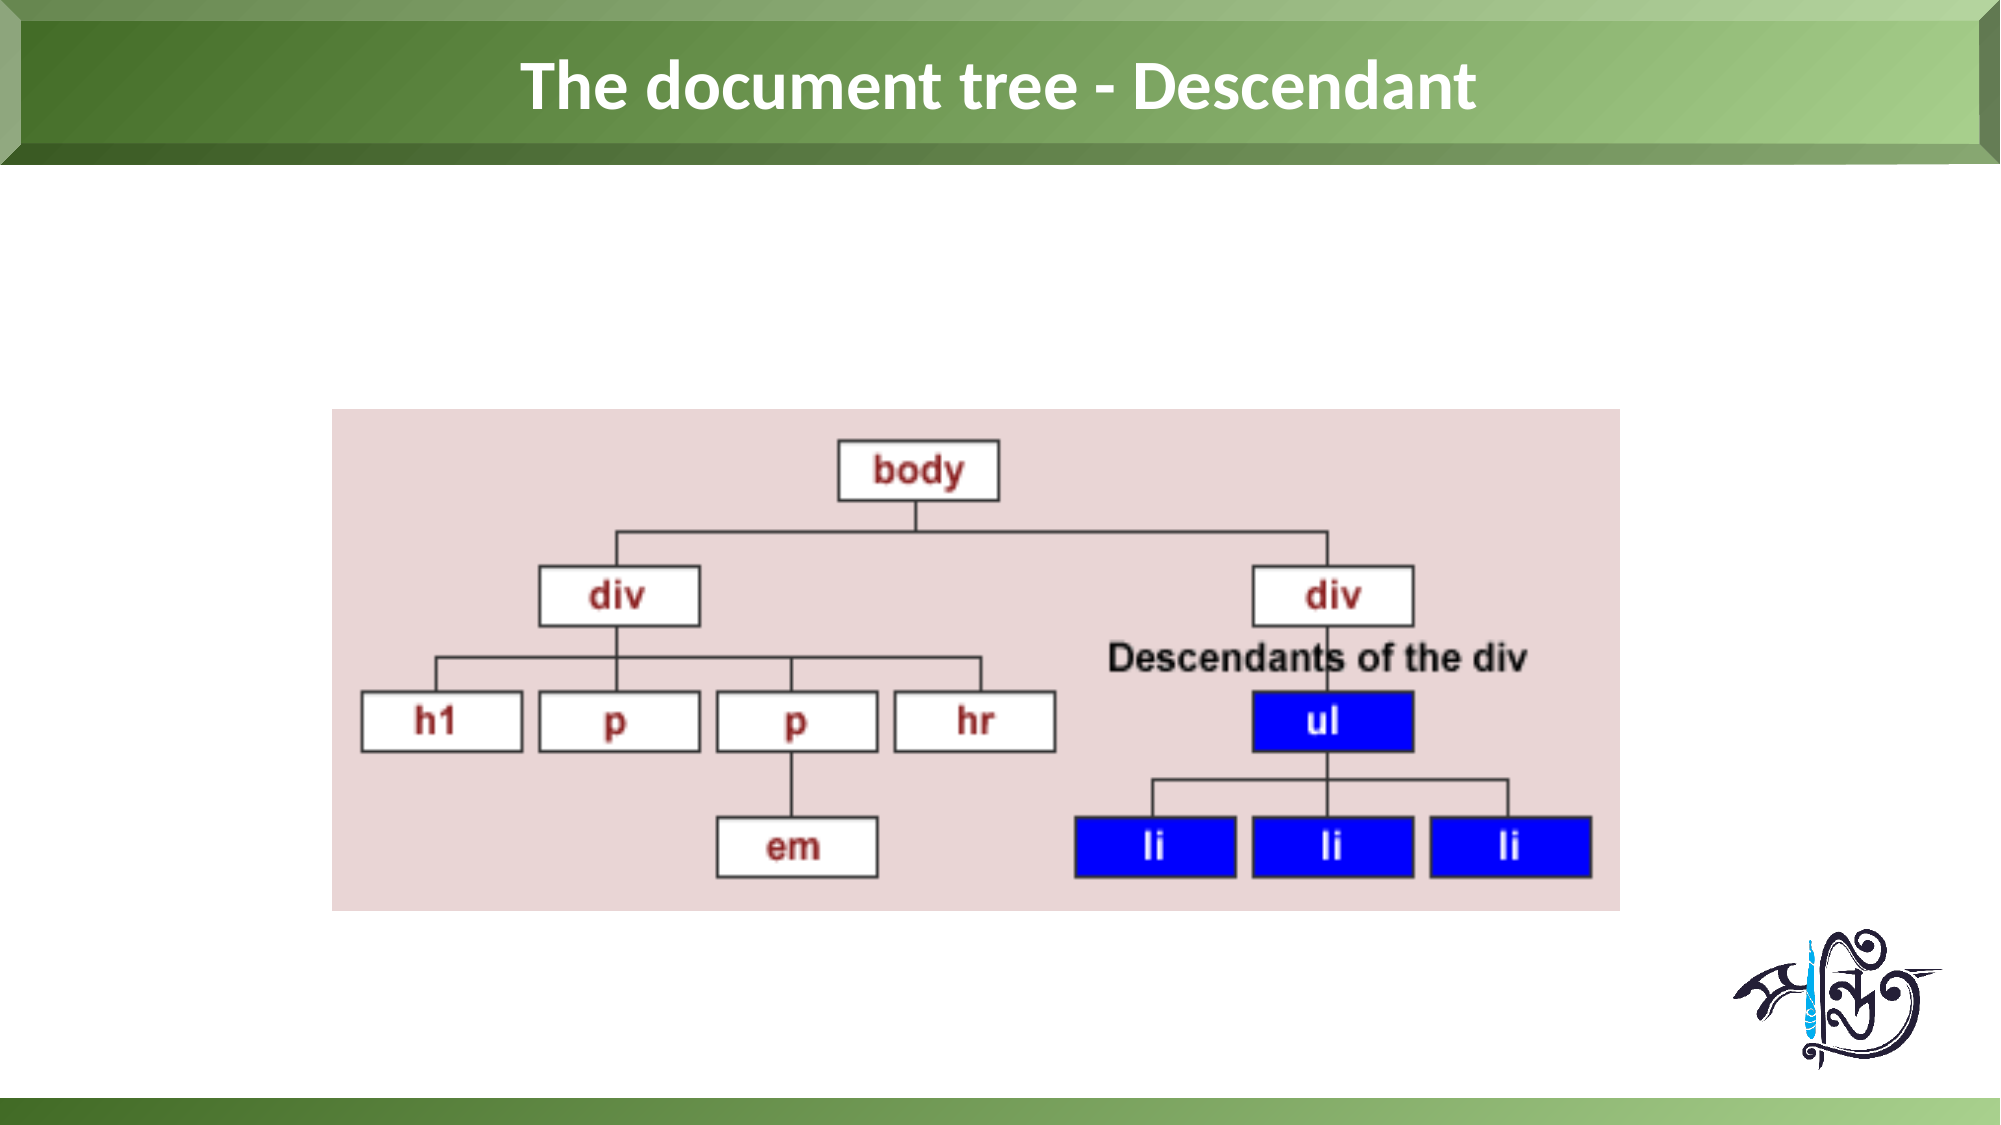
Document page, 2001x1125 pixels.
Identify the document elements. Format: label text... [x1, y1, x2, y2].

picture [1733, 929, 1946, 1070]
text_box [0, 1097, 2000, 1125]
text_box [0, 0, 2000, 166]
title The document tree - Descendant [81, 40, 1919, 133]
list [332, 409, 1620, 911]
